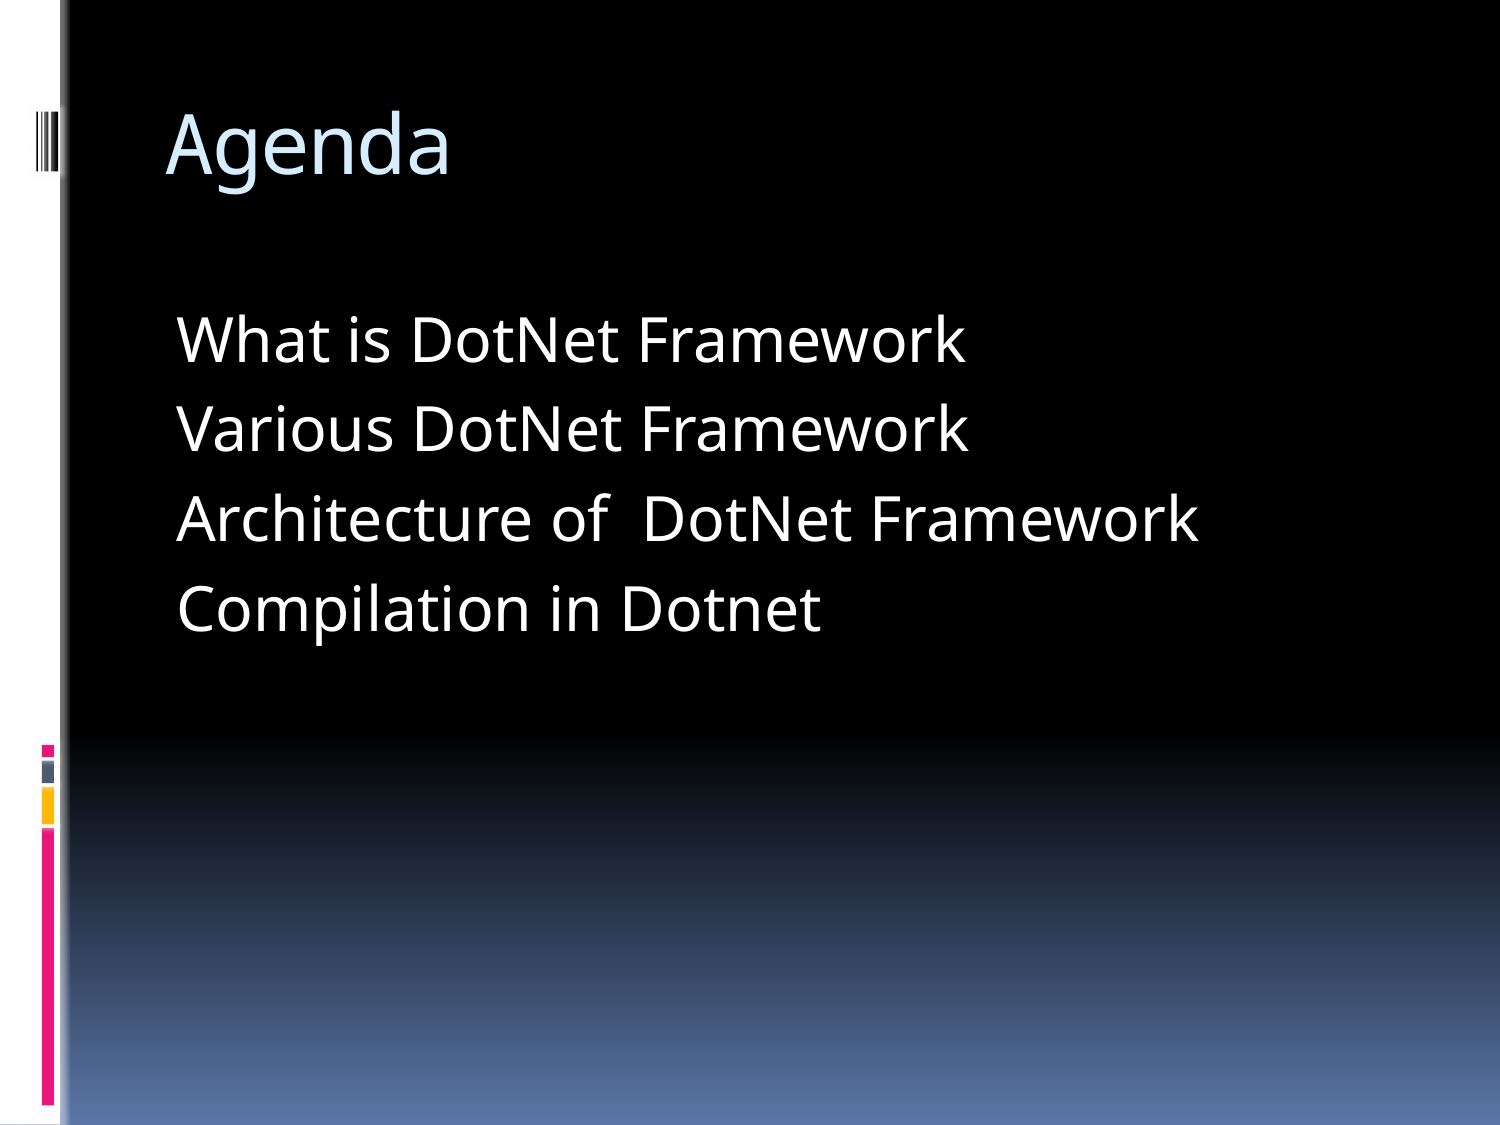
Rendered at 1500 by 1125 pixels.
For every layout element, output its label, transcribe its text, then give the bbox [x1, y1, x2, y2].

title Agenda [150, 83, 1425, 234]
list What is DotNet Framework Various DotNet Framework Architecture of DotNet Framework Compilation in Dotnet [150, 292, 1425, 1043]
